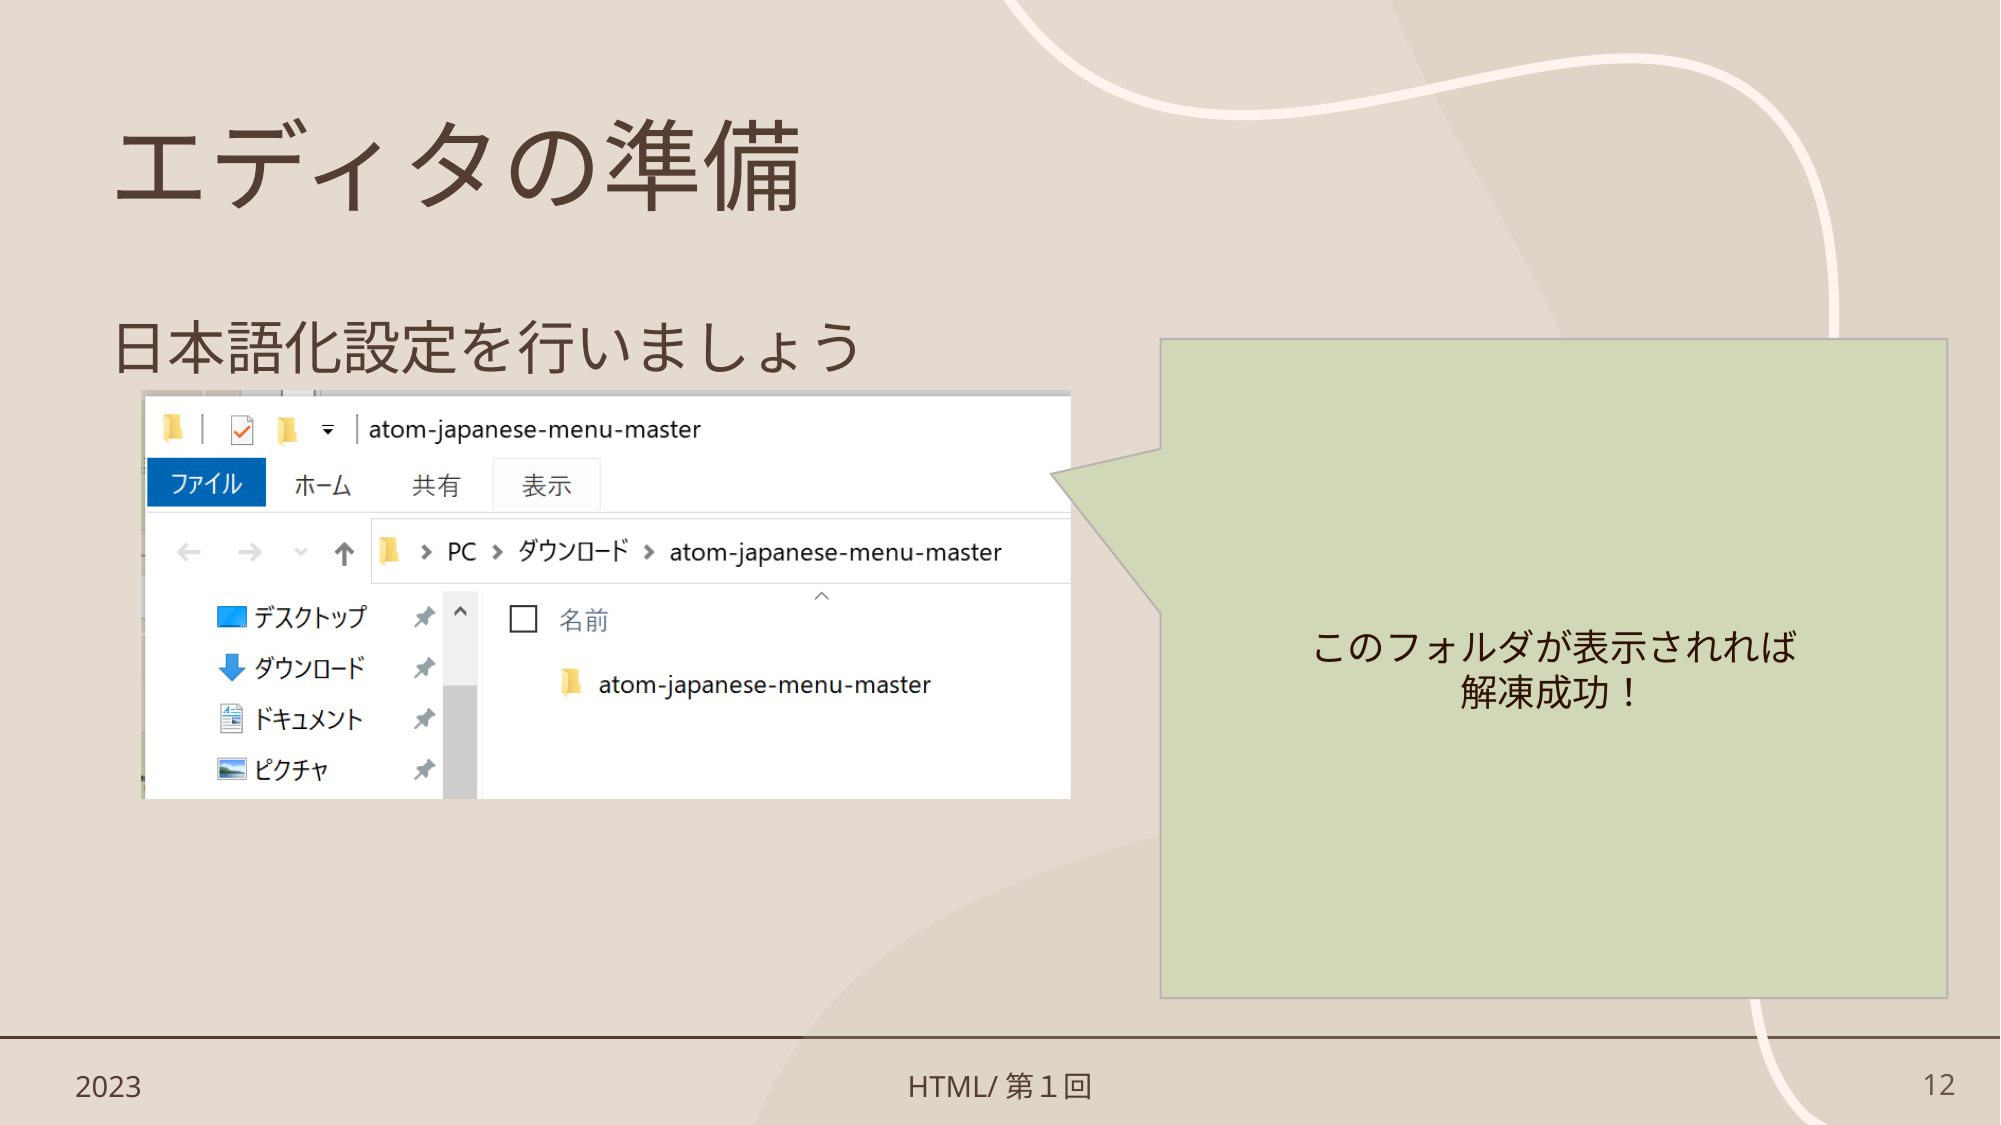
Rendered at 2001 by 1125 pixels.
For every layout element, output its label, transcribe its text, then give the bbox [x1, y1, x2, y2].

slide_number 2023 [60, 1060, 222, 1112]
list 日本語化設定を行いましょう [94, 311, 1990, 948]
footer HTML/第１回 [718, 1060, 1283, 1112]
picture [140, 390, 1071, 799]
title エディタの準備 [94, 115, 1820, 227]
text_box このフォルダが表示されれば 解凍成功！ [1071, 337, 1949, 1000]
slide_number 12 [1808, 1060, 1971, 1112]
